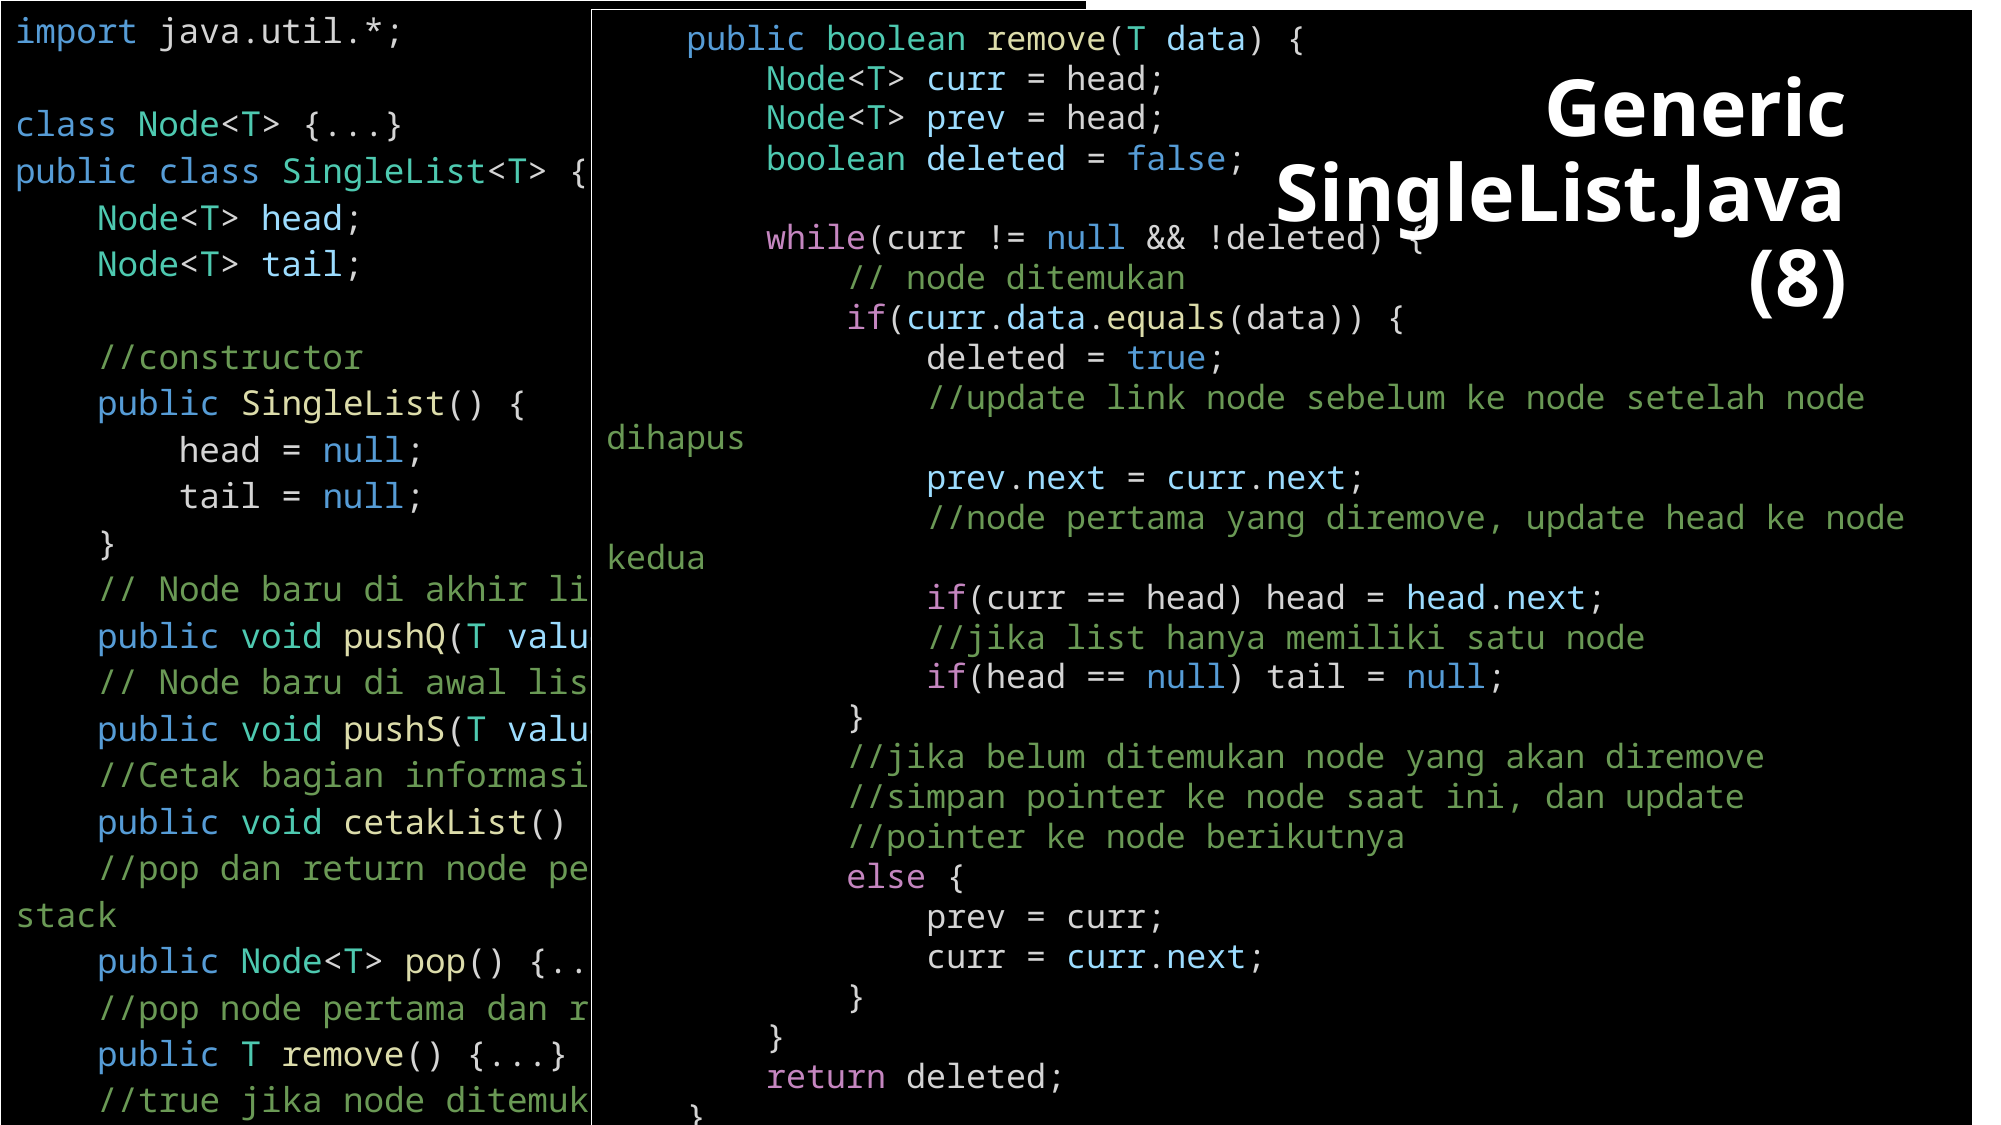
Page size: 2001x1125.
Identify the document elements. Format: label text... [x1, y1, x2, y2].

title Generic SingleList.Java (8) [1136, 59, 1863, 333]
text_box public boolean remove(T data) { Node<T> curr = head; Node<T> prev = head; boolean deleted = false; while(curr != null && !deleted) { // node ditemukan if(curr.data.equals(data)) { deleted = true; //update link node sebelum ke node setelah node dihapus prev.next = curr.next; //node pertama yang diremove, update head ke node kedua if(curr == head) head = head.next; //jika list hanya memiliki satu node if(head == null) tail = null; } //jika belum ditemukan node yang akan diremove //simpan pointer ke node saat ini, dan update //pointer ke node berikutnya else { prev = curr; curr = curr.next; } } return deleted; } [591, 9, 1973, 1125]
table_header import java.util.*; class Node<T> {...} public class SingleList<T> { Node<T> head; Node<T> tail; //constructor public SingleList() { head = null; tail = null; } // Node baru di akhir list (queue) public void pushQ(T value) {...} // Node baru di awal list (stack) public void pushS(T value) { //Cetak bagian informasi untuk semua node public void cetakList() {...} //pop dan return node pertama di queue dan stack public Node<T> pop() {...} //pop node pertama dan return datanya public T remove() {...} //true jika node ditemukan, lalu node di-remove public boolean remove(T data) {...} //mengecek apakah list kosong atau tidak public boolean isEmpty() {...} [1, 1, 1086, 1125]
picture [1088, 0, 2001, 1125]
